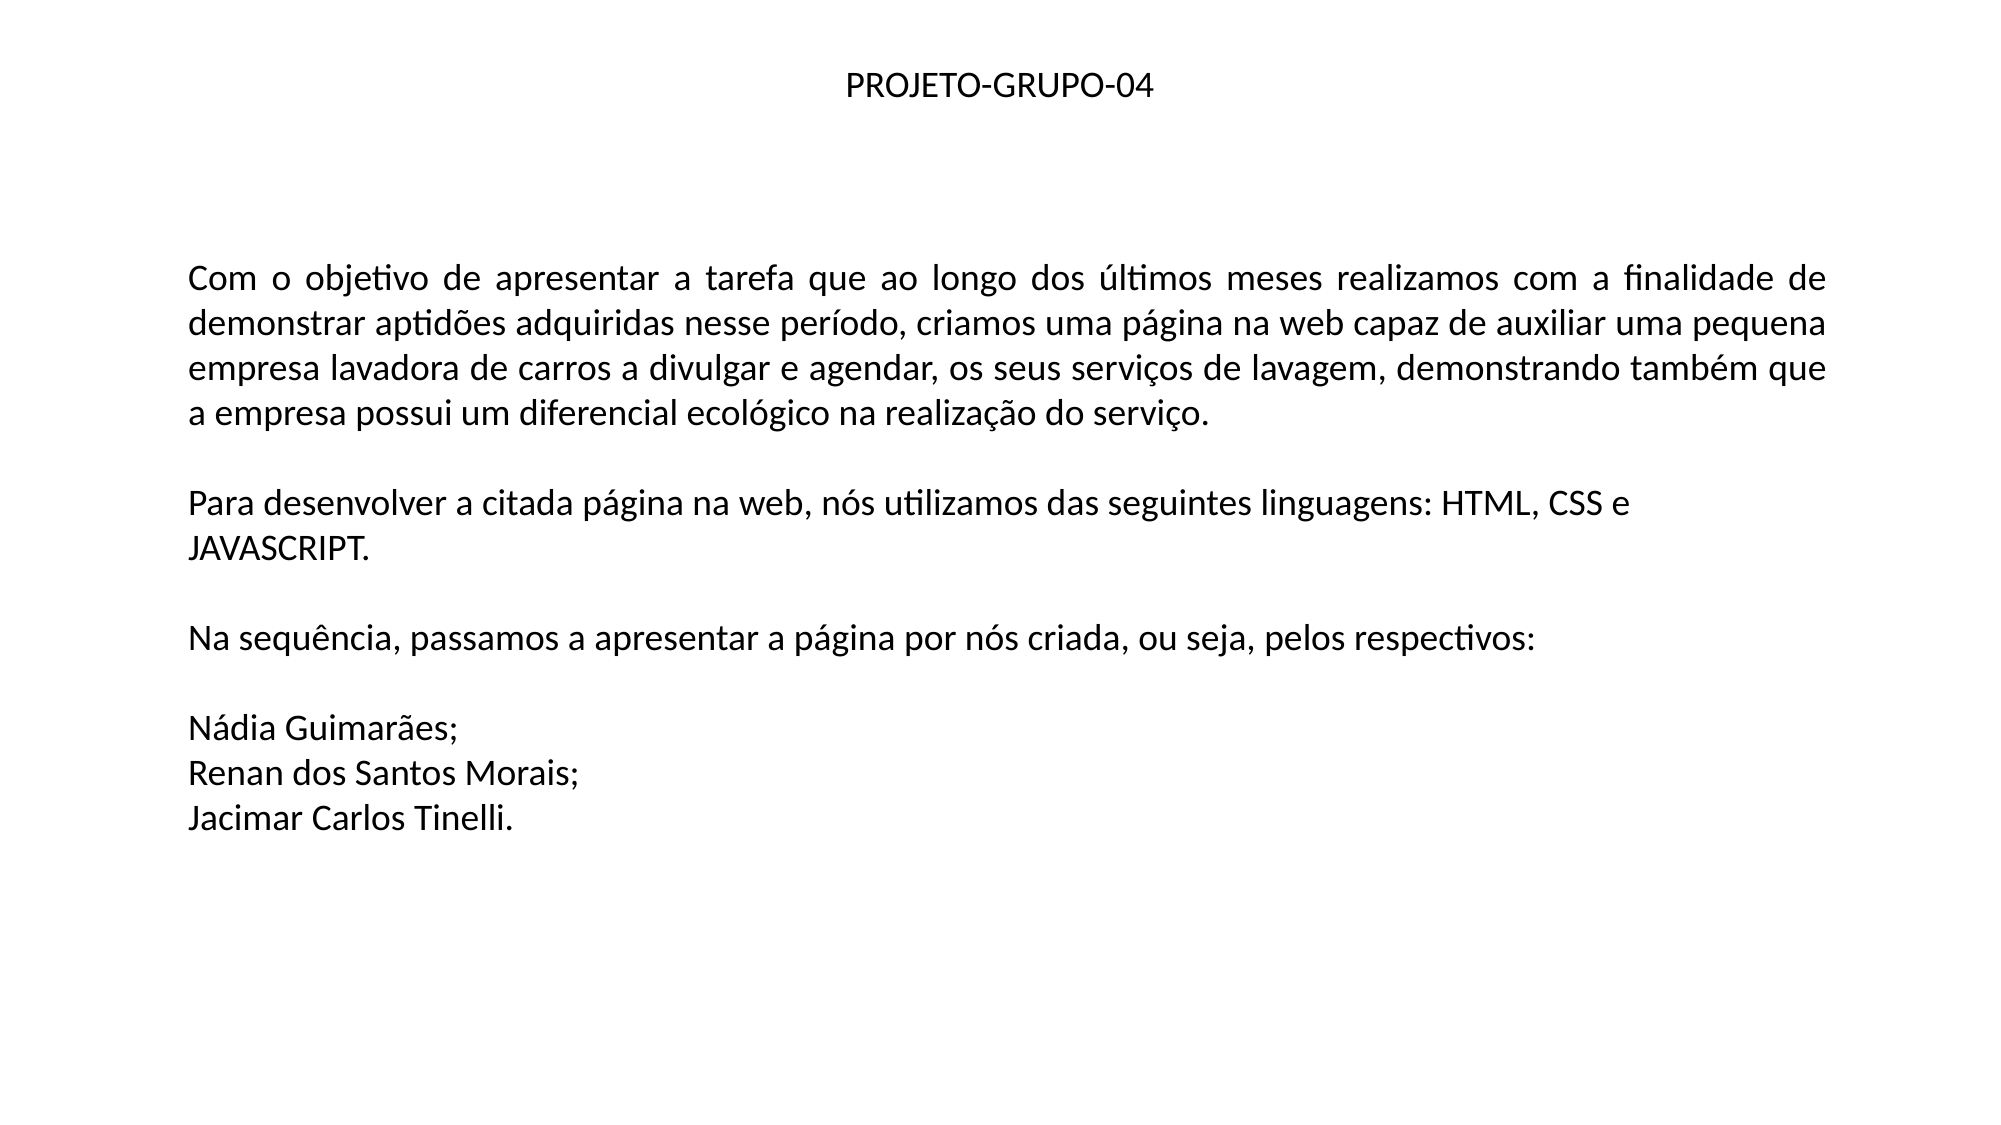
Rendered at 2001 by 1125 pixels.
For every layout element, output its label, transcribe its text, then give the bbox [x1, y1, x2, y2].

title PROJETO-GRUPO-04 [249, 37, 1750, 113]
text_box Com o objetivo de apresentar a tarefa que ao longo dos últimos meses realizamos com a finalidade de demonstrar aptidões adquiridas nesse período, criamos uma página na web capaz de auxiliar uma pequena empresa lavadora de carros a divulgar e agendar, os seus serviços de lavagem, demonstrando também que a empresa possui um diferencial ecológico na realização do serviço. Para desenvolver a citada página na web, nós utilizamos das seguintes linguagens: HTML, CSS e JAVASCRIPT. Na sequência, passamos a apresentar a página por nós criada, ou seja, pelos respectivos: Nádia Guimarães; Renan dos Santos Morais; Jacimar Carlos Tinelli. [173, 245, 1844, 891]
